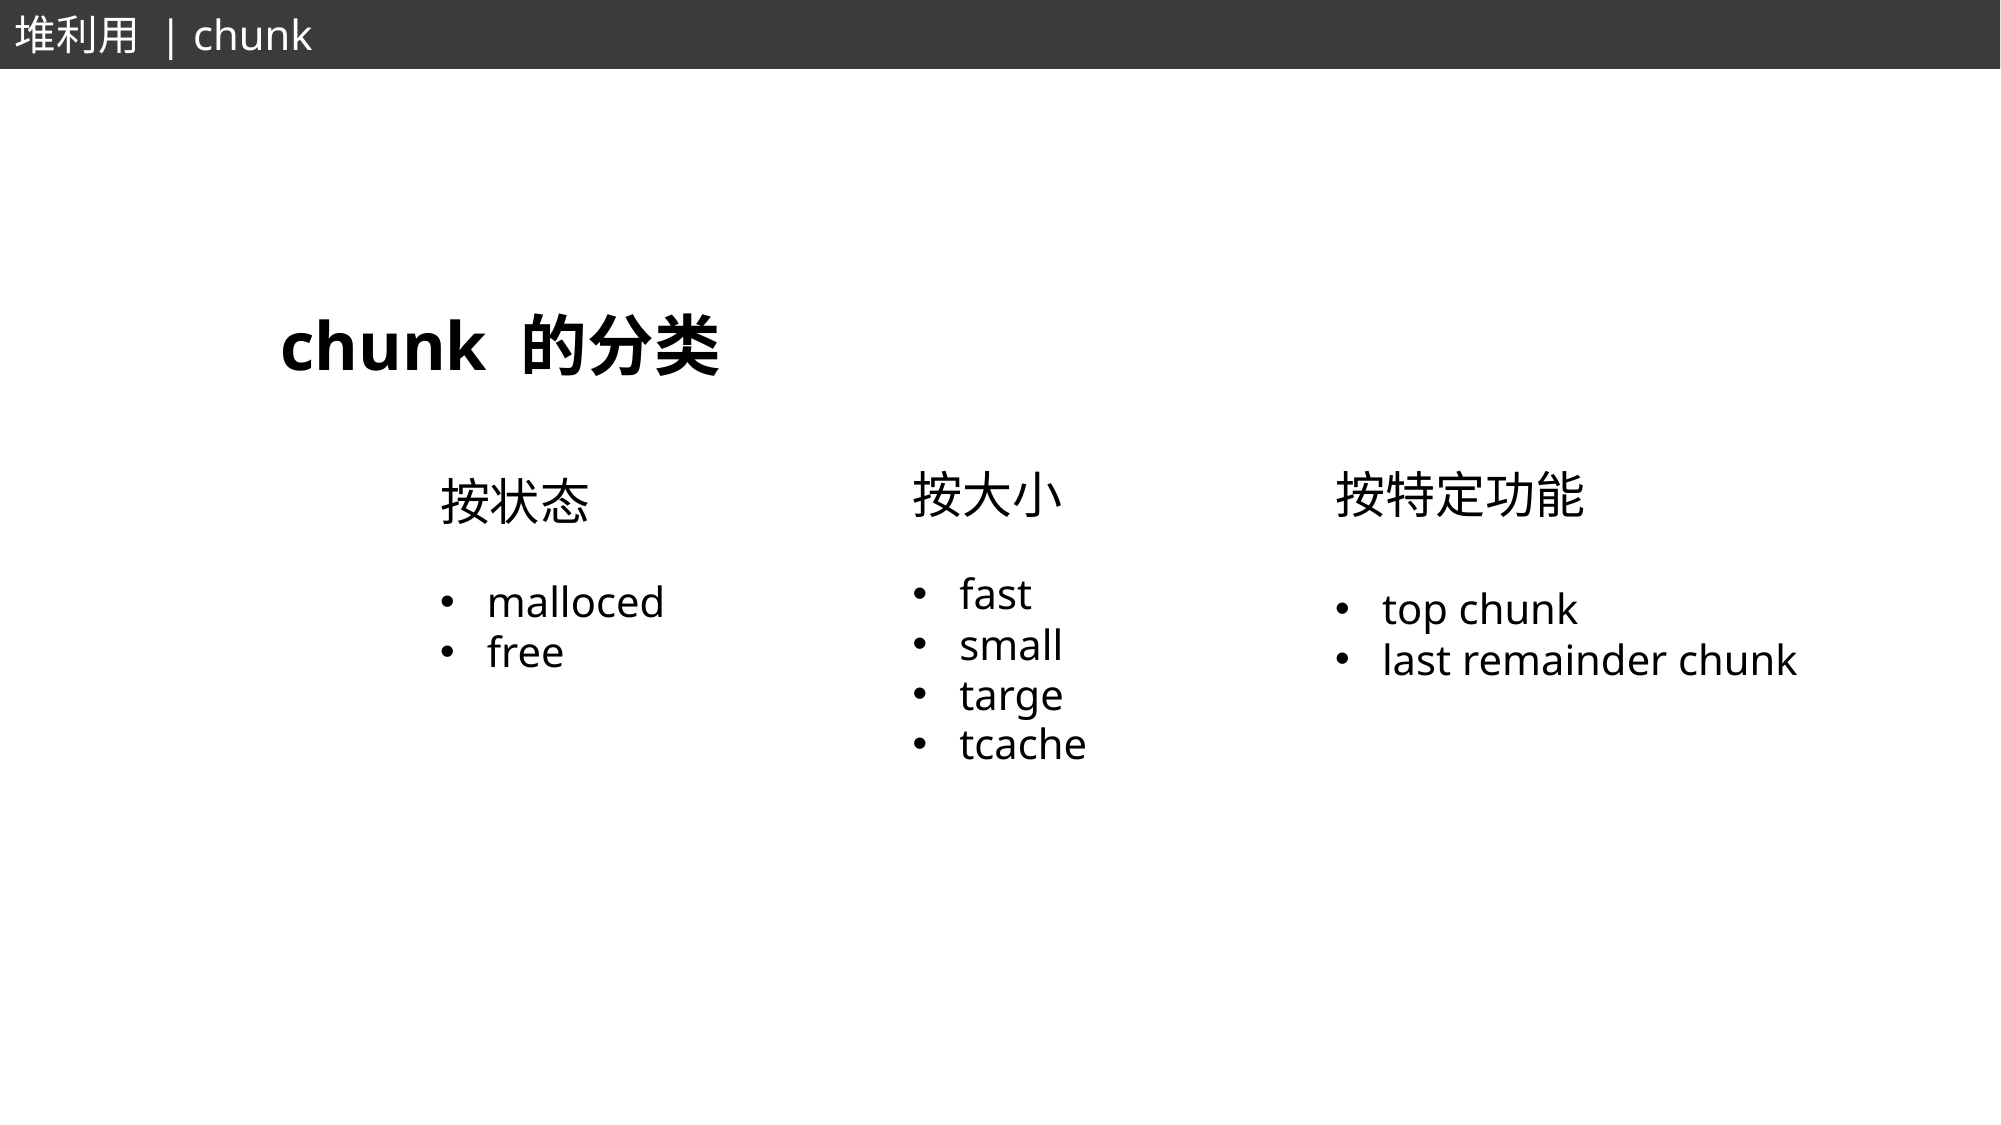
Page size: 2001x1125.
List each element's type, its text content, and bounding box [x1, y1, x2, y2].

text_box 按特定功能 top chunk last remainder chunk [1320, 455, 1813, 691]
text_box 堆利用 | chunk [0, 1, 925, 67]
text_box 按状态 malloced free [425, 463, 681, 684]
text_box chunk 的分类 [265, 296, 736, 392]
text_box 按大小 fast small targe tcache [897, 455, 1103, 776]
